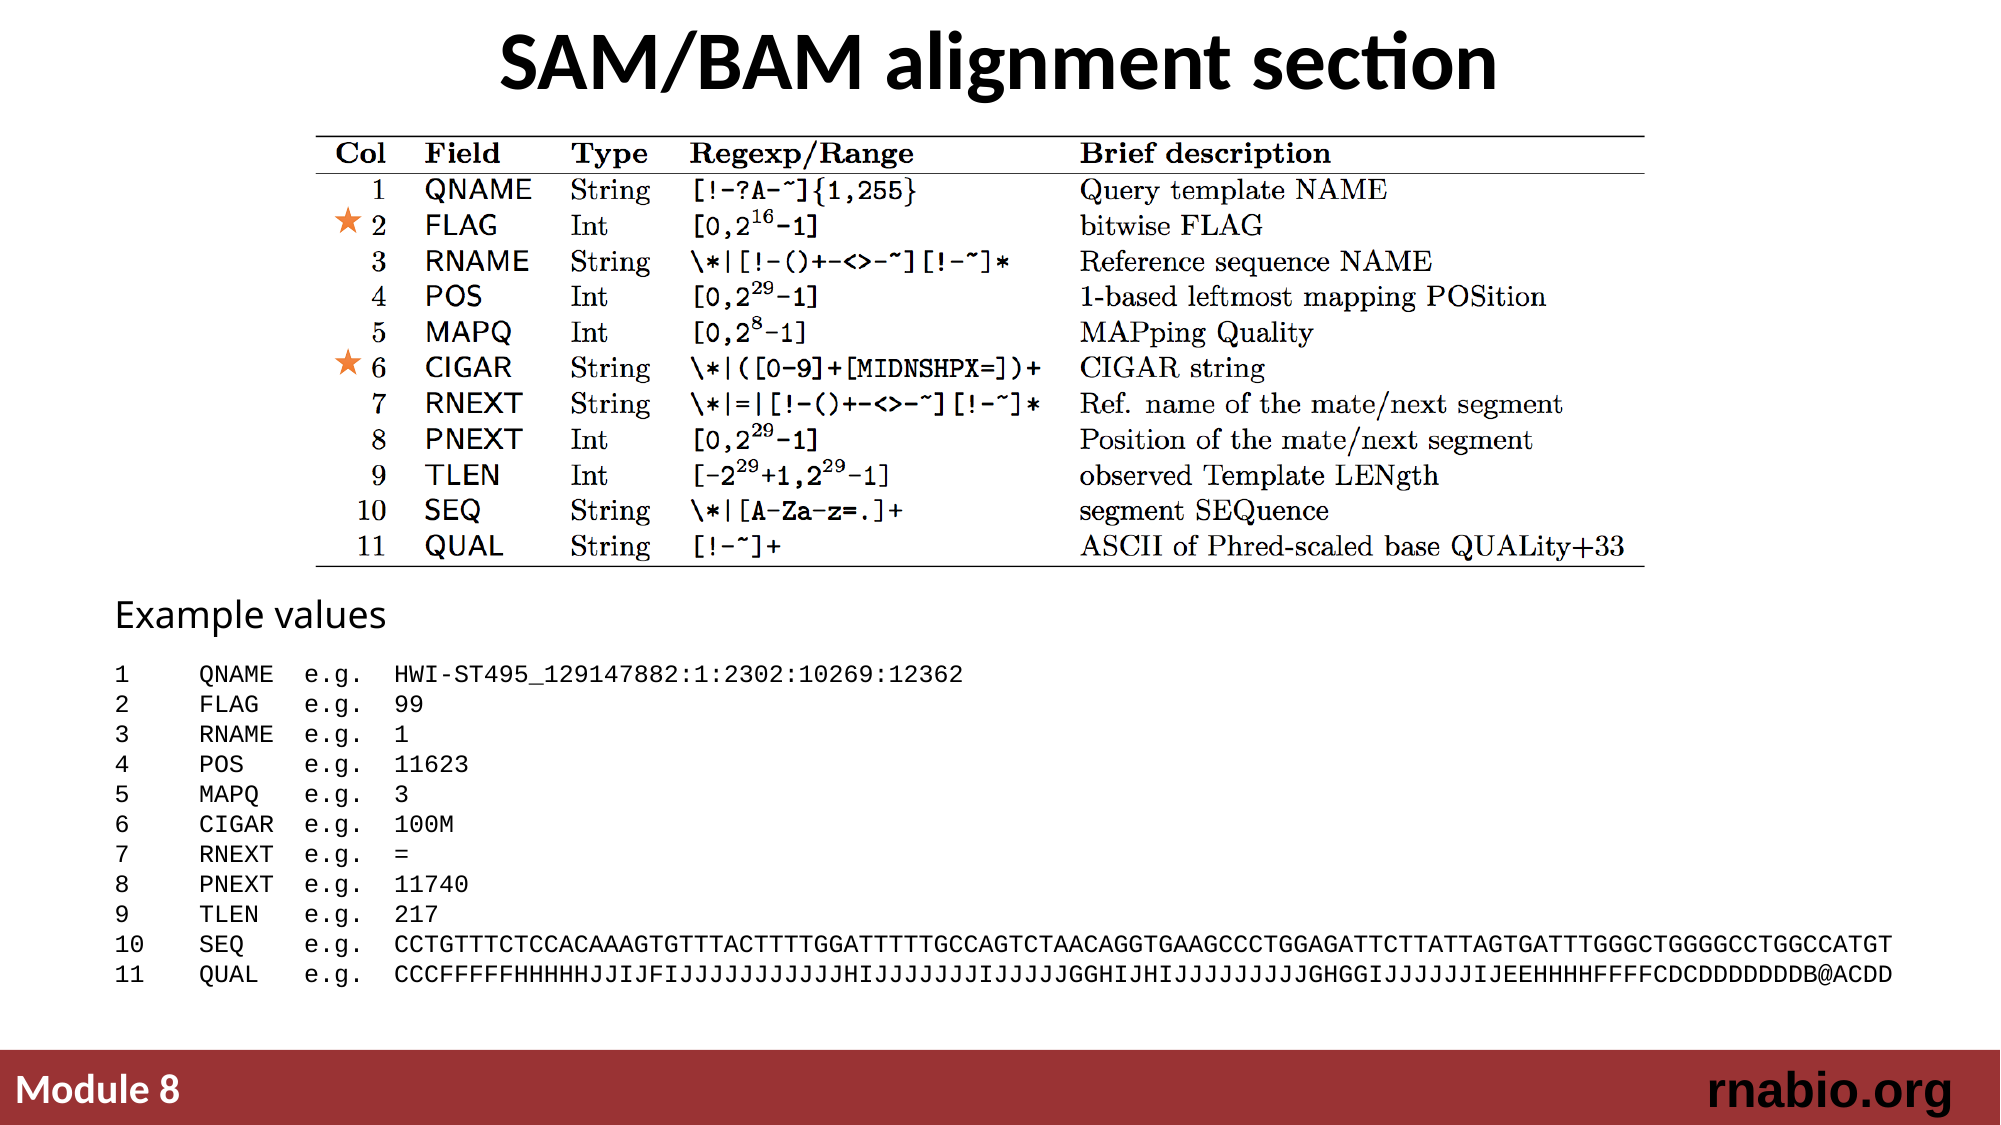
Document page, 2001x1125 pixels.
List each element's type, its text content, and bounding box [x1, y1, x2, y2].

picture [312, 129, 1654, 575]
list QNAME e.g. HWI-ST495_129147882:1:2302:10269:12362 FLAG e.g. 99 RNAME e.g. 1 POS e.g. 11623 MAPQ e.g. 3 CIGAR e.g. 100M RNEXT e.g. = PNEXT e.g. 11740 TLEN e.g. 217 SEQ e.g. CCTGTTTCTCCACAAAGTGTTTACTTTTGGATTTTTGCCAGTCTAACAGGTGAAGCCCTGGAGATTCTTATTAGTGATTTGGGCTGGGGCCTGGCCATGT QUAL e.g. CCCFFFFFHHHHHJJIJFIJJJJJJJJJJJHIJJJJJJJIJJJJJGGHIJHIJJJJJJJJJGHGGIJJJJJJIJEEHHHHFFFFCDCDDDDDDDB@ACDD [99, 650, 1969, 996]
text_box Example values [99, 583, 450, 644]
title SAM/BAM alignment section [275, 0, 1725, 157]
